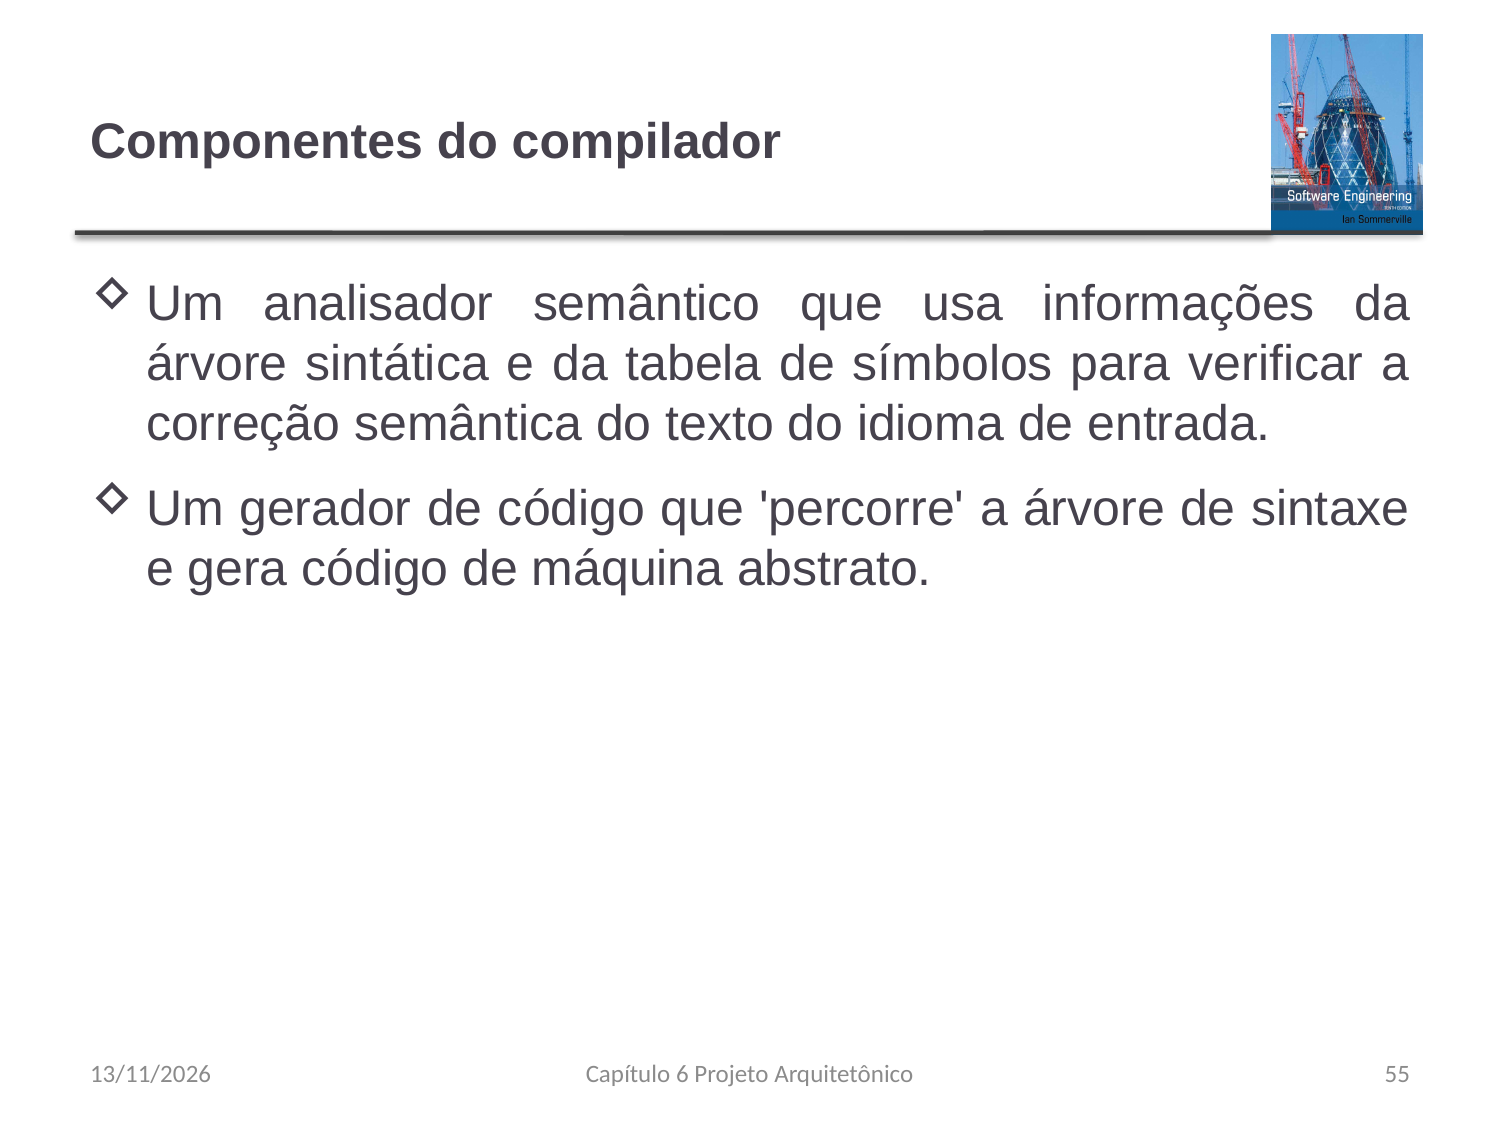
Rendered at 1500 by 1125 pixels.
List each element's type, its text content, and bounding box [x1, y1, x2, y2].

footer Capítulo 6 Projeto Arquitetônico [512, 1042, 988, 1103]
picture [1271, 34, 1423, 230]
list Um analisador semântico que usa informações da árvore sintática e da tabela de símbolos para verificar a correção semântica do texto do idioma de entrada. Um gerador de código que 'percorre' a árvore de sintaxe e gera código de máquina abstrato. [75, 262, 1425, 1005]
title Componentes do compilador [74, 44, 1272, 233]
slide_number 55 [1074, 1042, 1425, 1103]
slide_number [75, 1042, 425, 1103]
